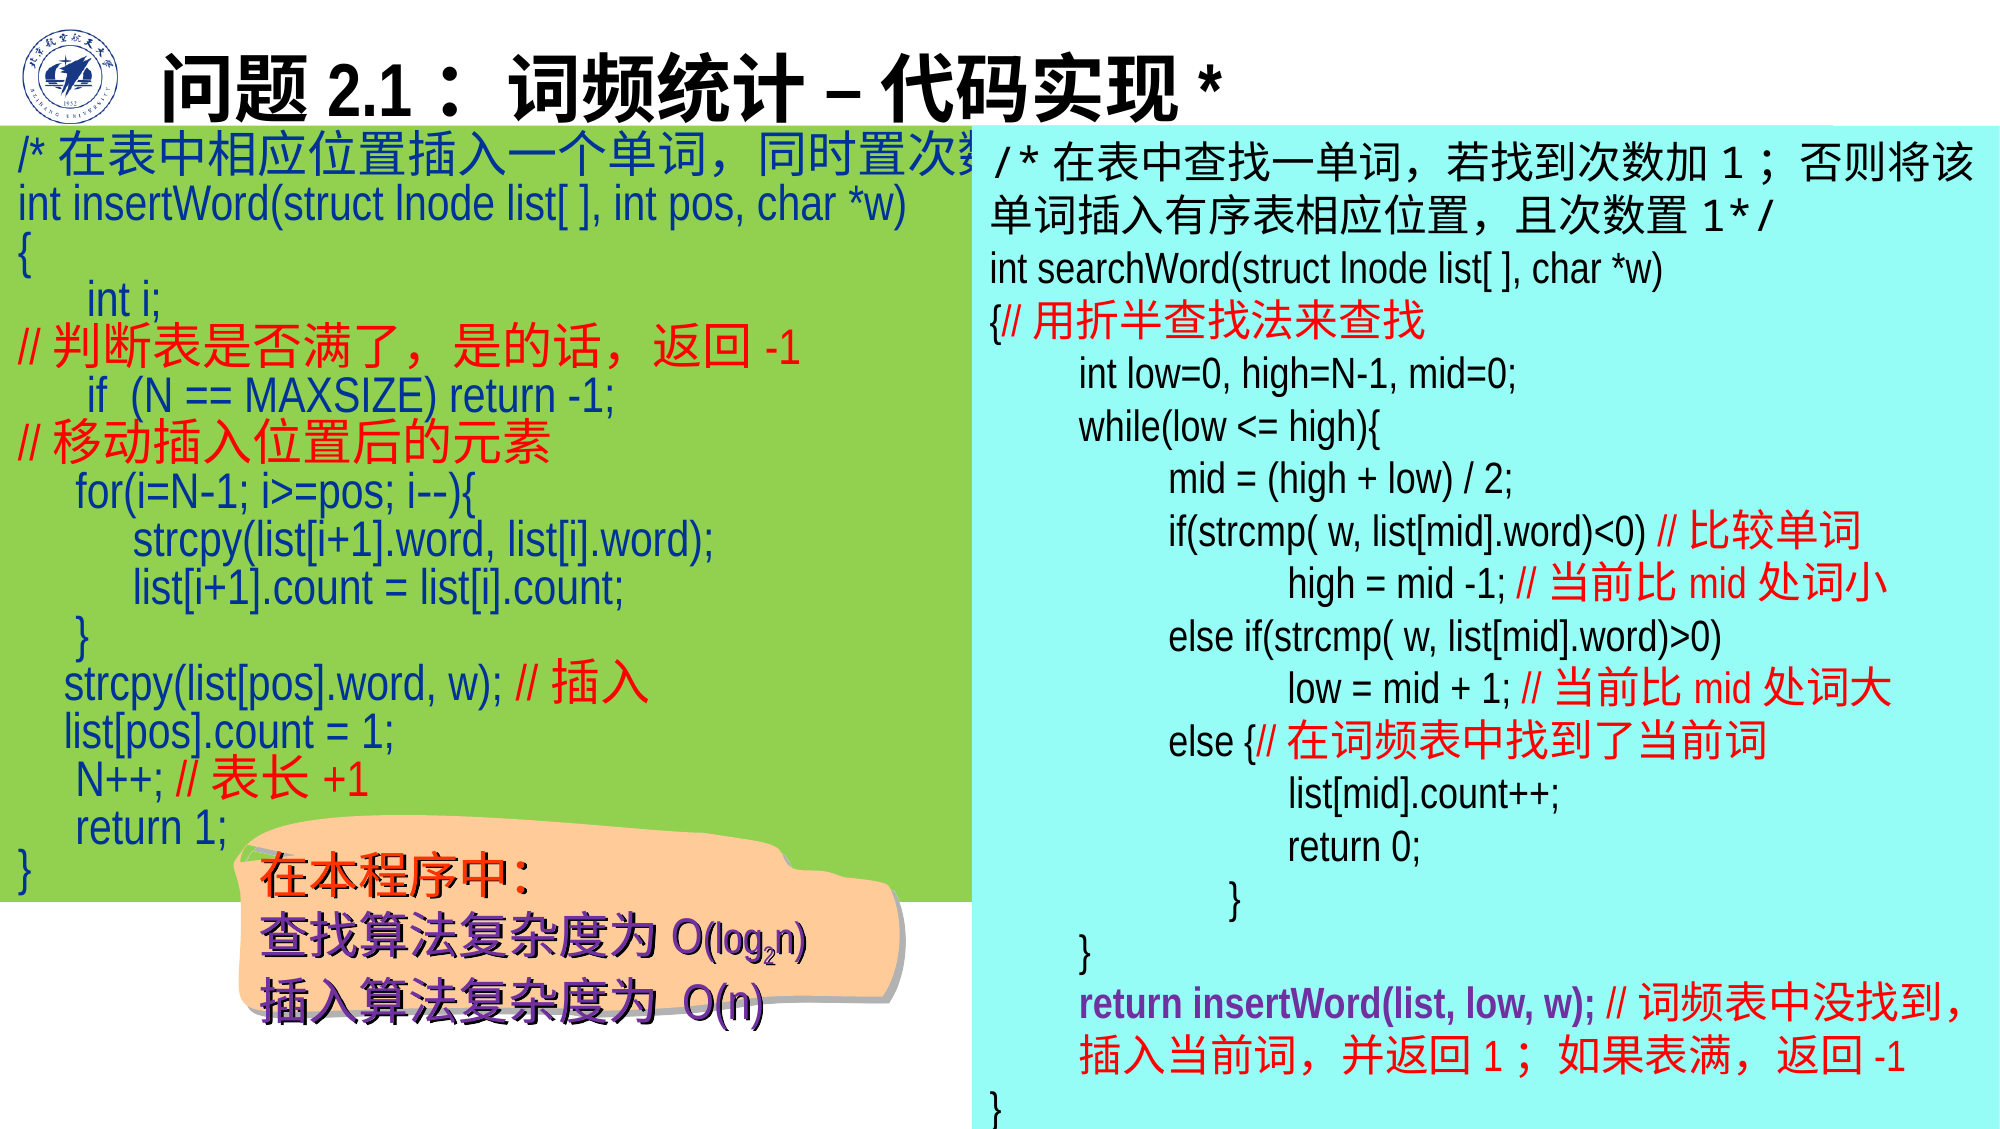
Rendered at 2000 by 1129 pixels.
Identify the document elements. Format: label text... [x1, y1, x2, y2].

title 问题2.1：词频统计 – 代码实现* [141, 25, 1933, 125]
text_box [164, 776, 906, 1057]
text_box /*在表中查找一单词，若找到次数加1；否则将该单词插入有序表相应位置，且次数置1*/ int searchWord(struct lnode list[ ], char *w) {//用折半查找法来查找 int low=0, high=N-1, mid=0; while(low <= high){ mid = (high + low) / 2; if(strcmp( w, list[mid].word)<0) //比较单词 high = mid -1; //当前比mid处词小 else if(strcmp( w, list[mid].word)>0) low = mid + 1; //当前比mid处词大 else {//在词频表中找到了当前词 list[mid].count++; return 0; } } return insertWord(list, low, w); //词频表中没找到，插入当前词，并返回1；如果表满，返回-1 } [971, 125, 2000, 1129]
picture [16, 23, 124, 125]
text_box /*在表中相应位置插入一个单词，同时置次数为1*/ int insertWord(struct lnode list[ ], int pos, char *w) { int i; //判断表是否满了，是的话，返回-1 if (N == MAXSIZE) return -1; //移动插入位置后的元素 for(i=N-1; i>=pos; i--){ strcpy(list[i+1].word, list[i].word); list[i+1].count = list[i].count; } strcpy(list[pos].word, w); //插入 list[pos].count = 1; N++; //表长+1 return 1; } [0, 125, 971, 902]
